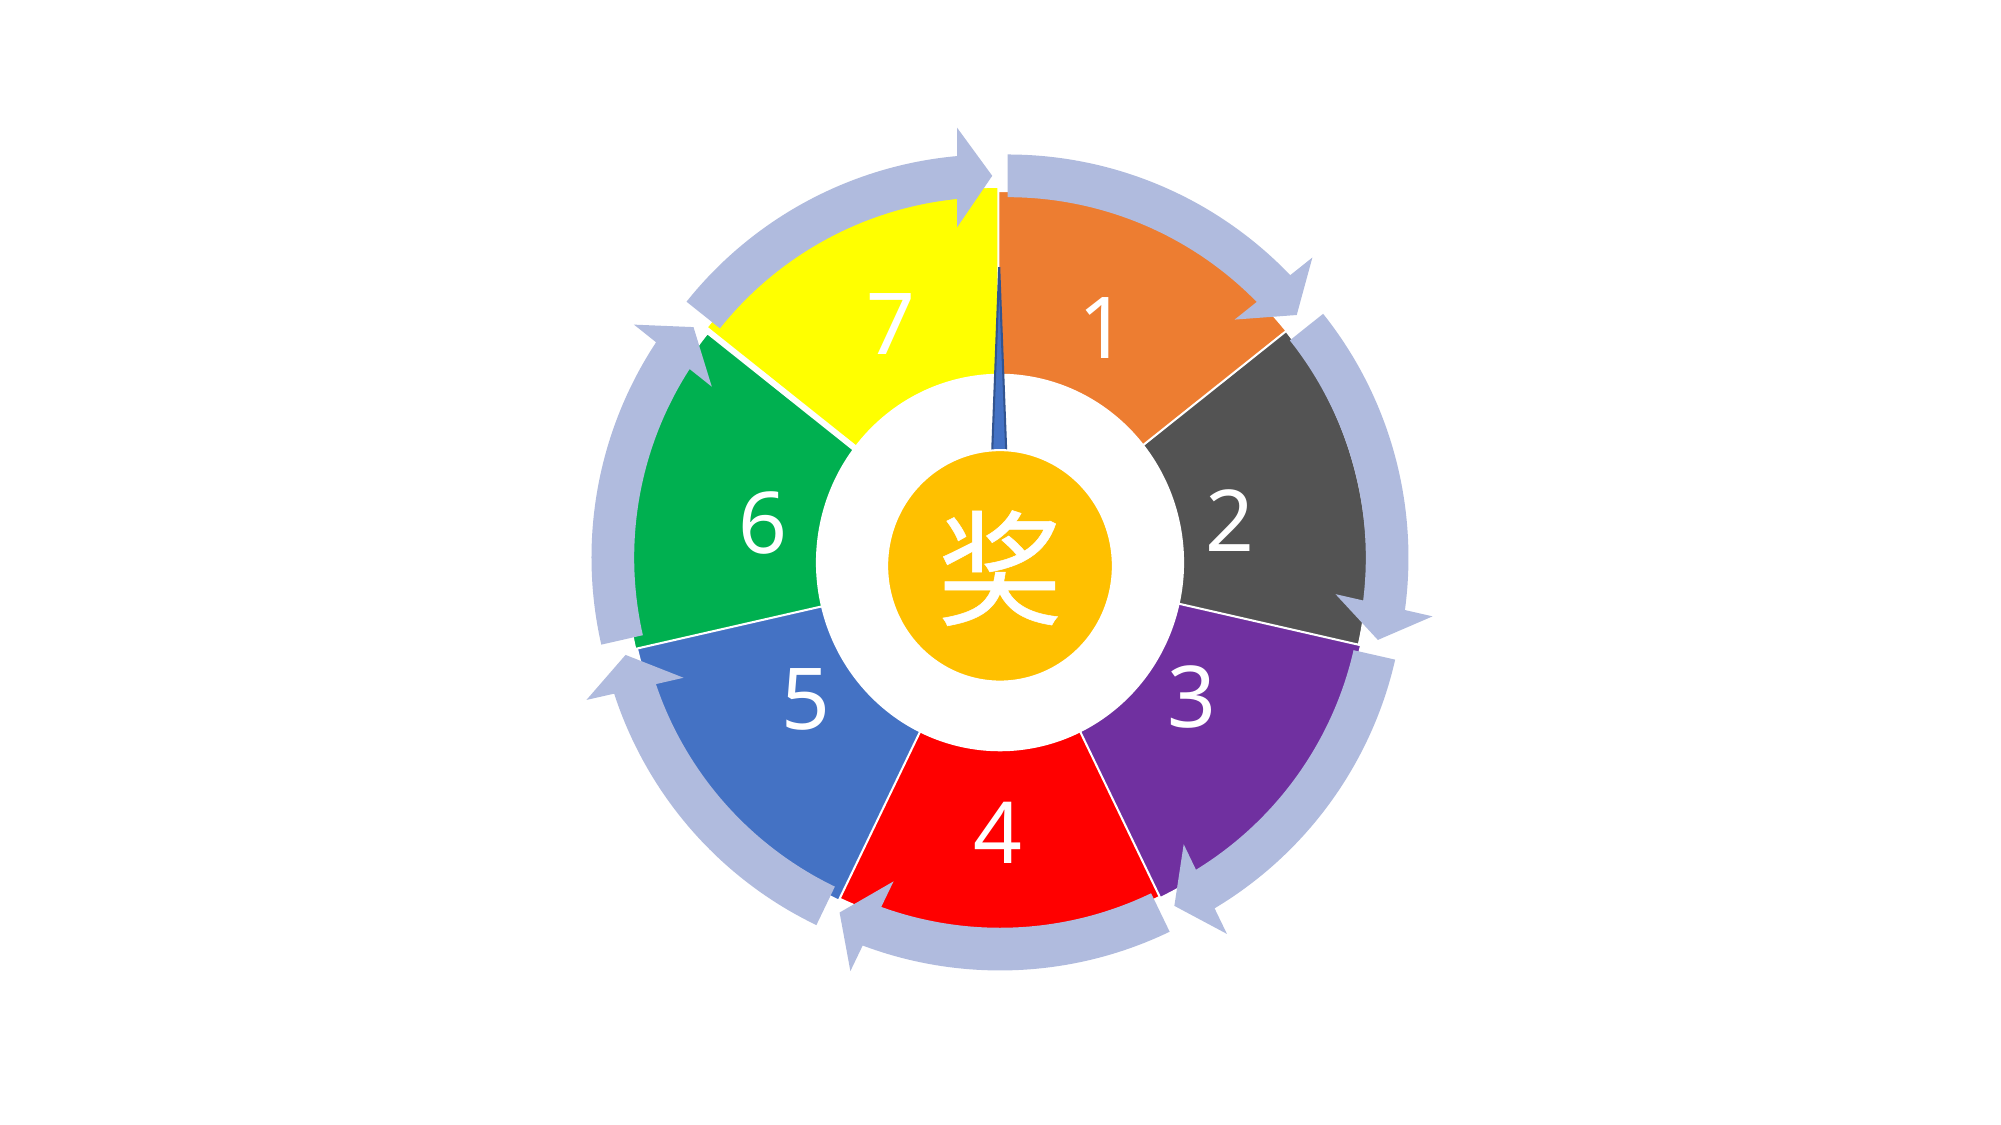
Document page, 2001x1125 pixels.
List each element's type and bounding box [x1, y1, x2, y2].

text_box [591, 411, 620, 645]
text_box [844, 940, 1152, 972]
text_box [1374, 397, 1433, 640]
text_box [1374, 654, 1396, 726]
text_box [586, 661, 620, 711]
text_box [838, 127, 993, 186]
text_box [620, 186, 1374, 940]
text_box [1007, 154, 1162, 186]
